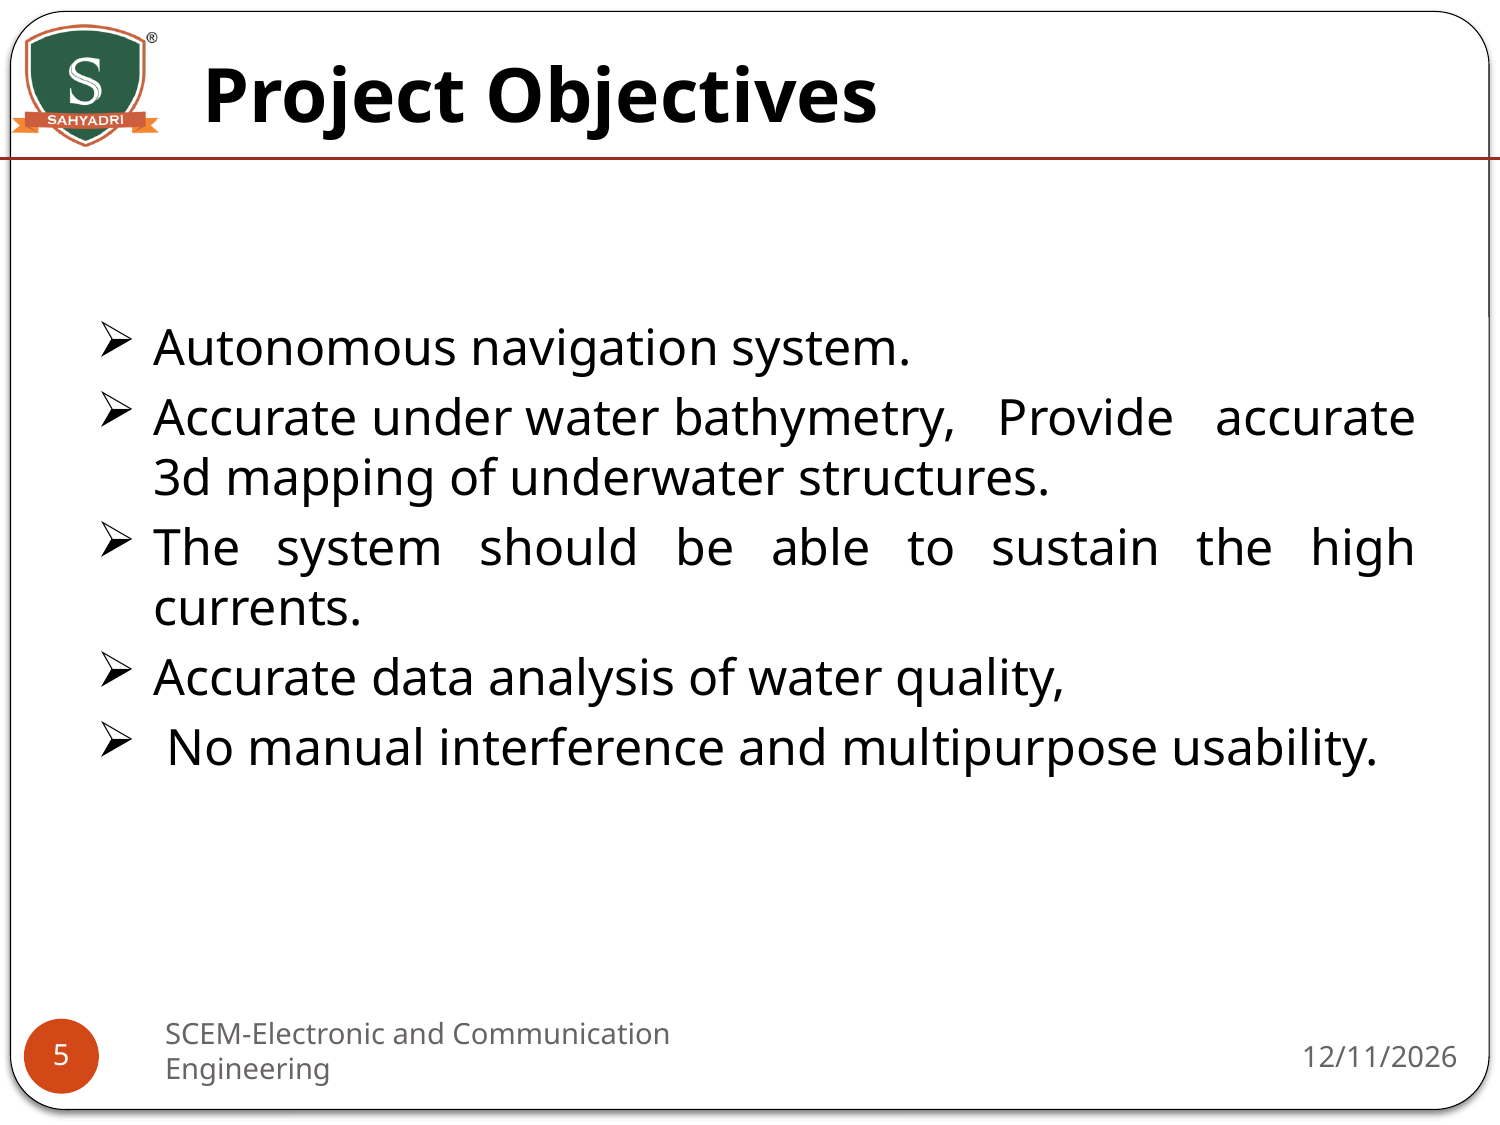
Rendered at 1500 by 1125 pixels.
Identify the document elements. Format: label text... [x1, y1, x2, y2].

picture [11, 24, 160, 147]
slide_number 5 [23, 1018, 99, 1094]
footer SCEM-Electronic and Communication Engineering [150, 1012, 800, 1088]
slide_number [1066, 1019, 1473, 1098]
text_box Autonomous navigation system. Accurate under water bathymetry, Provide accurate 3d mapping of underwater structures. The system should be able to sustain the high currents. Accurate data analysis of water quality, No manual interference and multipurpose usability. [81, 175, 1432, 1062]
title Project Objectives [187, 23, 1034, 153]
